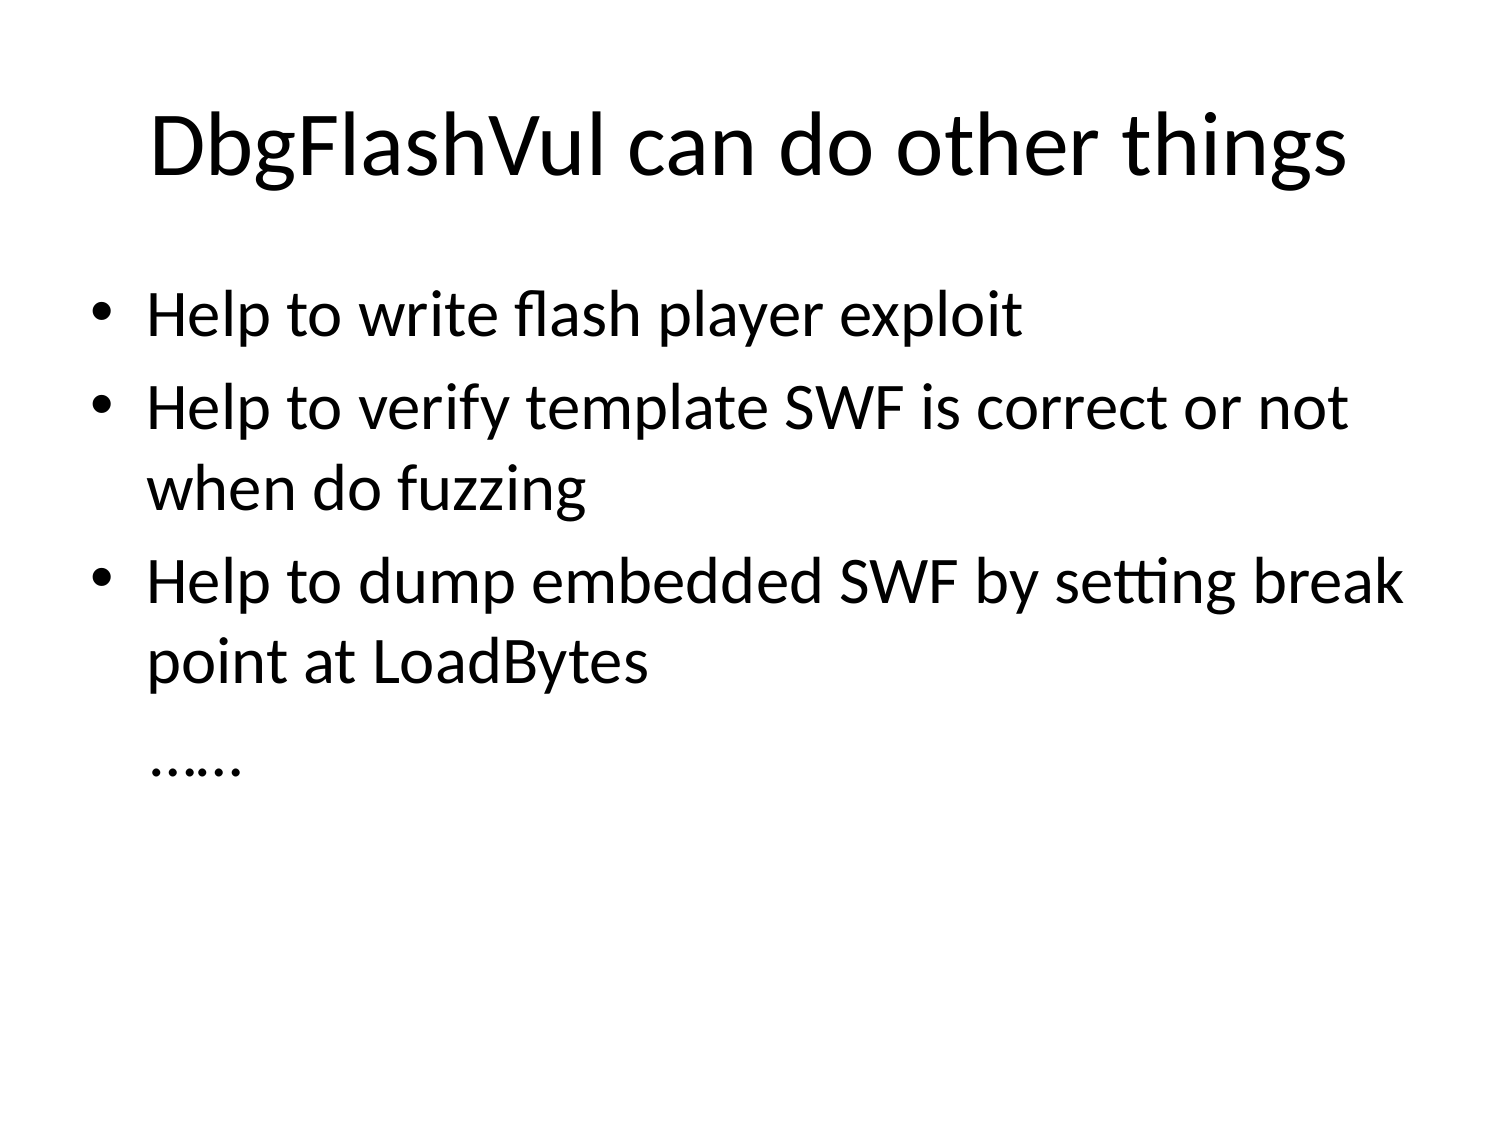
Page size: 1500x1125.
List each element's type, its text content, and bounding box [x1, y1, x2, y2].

title DbgFlashVul can do other things [75, 45, 1425, 233]
list Help to write flash player exploit Help to verify template SWF is correct or not when do fuzzing Help to dump embedded SWF by setting break point at LoadBytes …… [75, 262, 1425, 1005]
